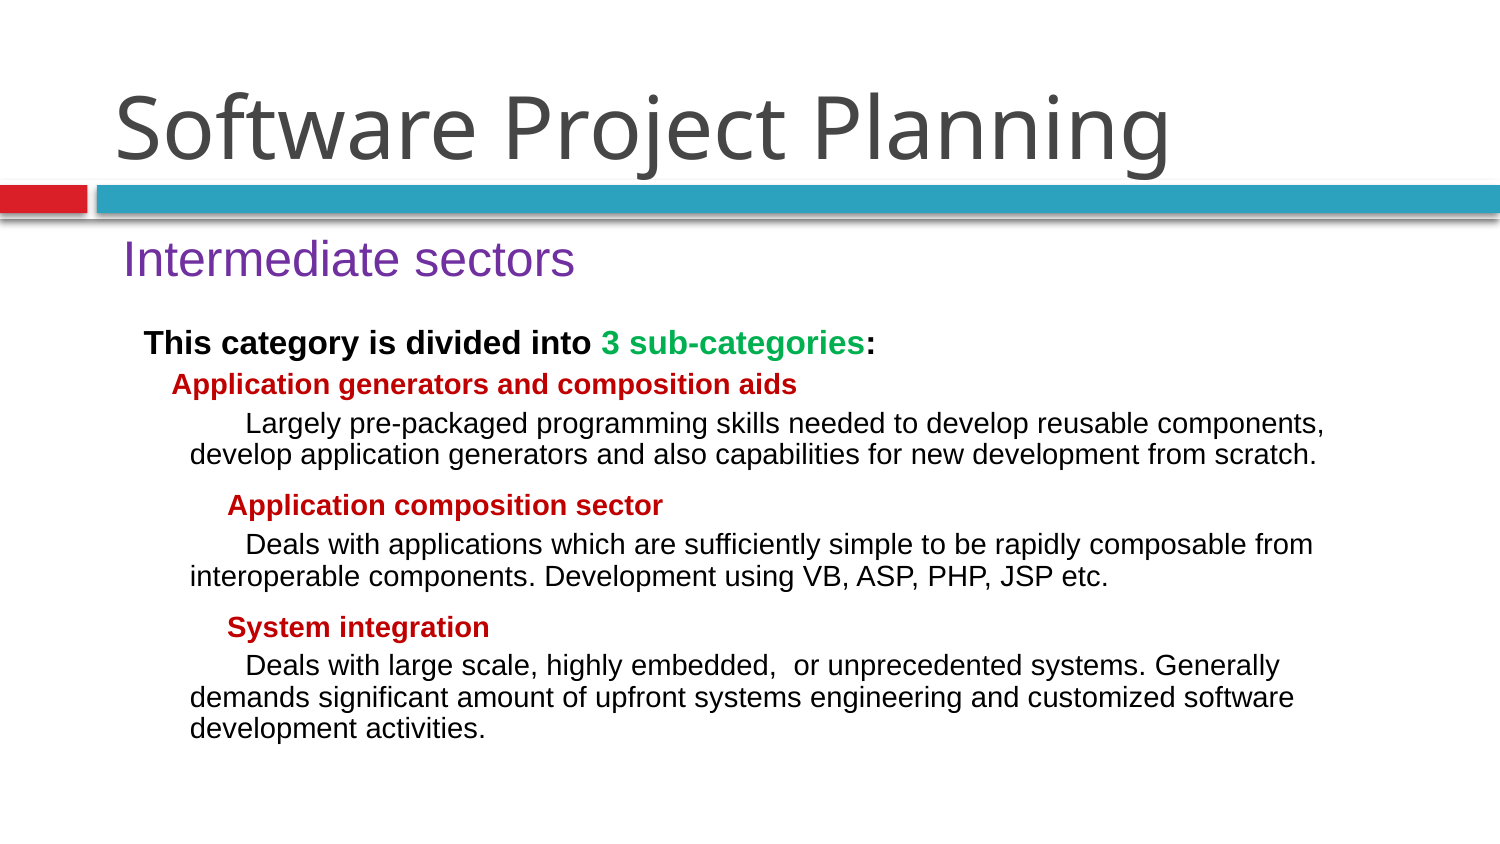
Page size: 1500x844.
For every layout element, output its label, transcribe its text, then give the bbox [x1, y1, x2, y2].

text_box Intermediate sectors [107, 226, 591, 295]
title Software Project Planning [99, 19, 1438, 185]
text_box This category is divided into 3 sub-categories: Application generators and composition aids Largely pre-packaged programming skills needed to develop reusable components, develop application generators and also capabilities for new development from scratch. Application composition sector Deals with applications which are sufficiently simple to be rapidly composable from interoperable components. Development using VB, ASP, PHP, JSP etc. System integration Deals with large scale, highly embedded, or unprecedented systems. Generally demands significant amount of upfront systems engineering and customized software development activities. [128, 318, 1395, 792]
